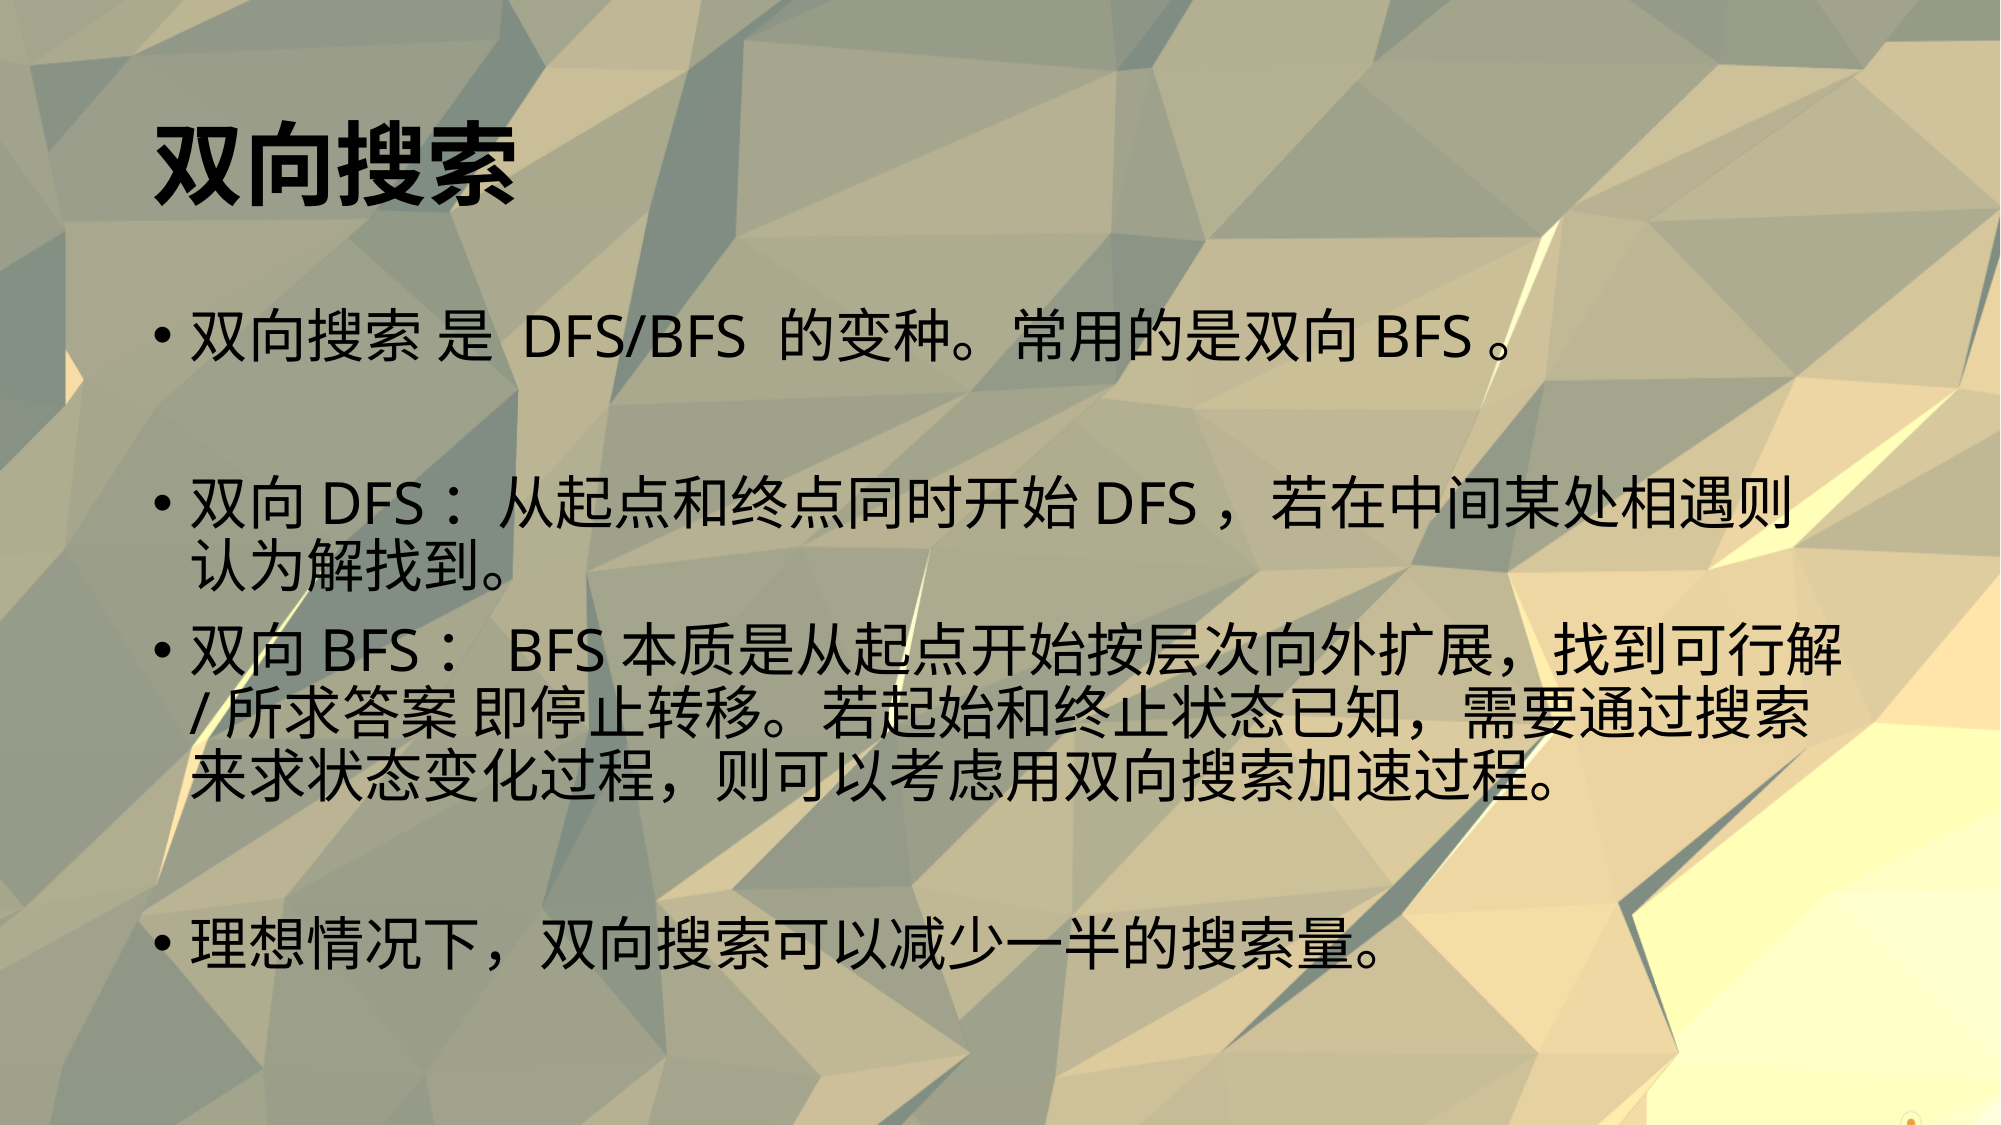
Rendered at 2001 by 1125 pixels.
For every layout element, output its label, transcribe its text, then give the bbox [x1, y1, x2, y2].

list 双向搜索 是 DFS/BFS 的变种。常用的是双向BFS。 双向DFS：从起点和终点同时开始DFS，若在中间某处相遇则认为解找到。 双向BFS：BFS本质是从起点开始按层次向外扩展，找到可行解/所求答案 即停止转移。若起始和终止状态已知，需要通过搜索来求状态变化过程，则可以考虑用双向搜索加速过程。 理想情况下，双向搜索可以减少一半的搜索量。 [137, 299, 1863, 1014]
title 双向搜索 [137, 59, 1863, 278]
picture [0, 0, 2001, 1125]
